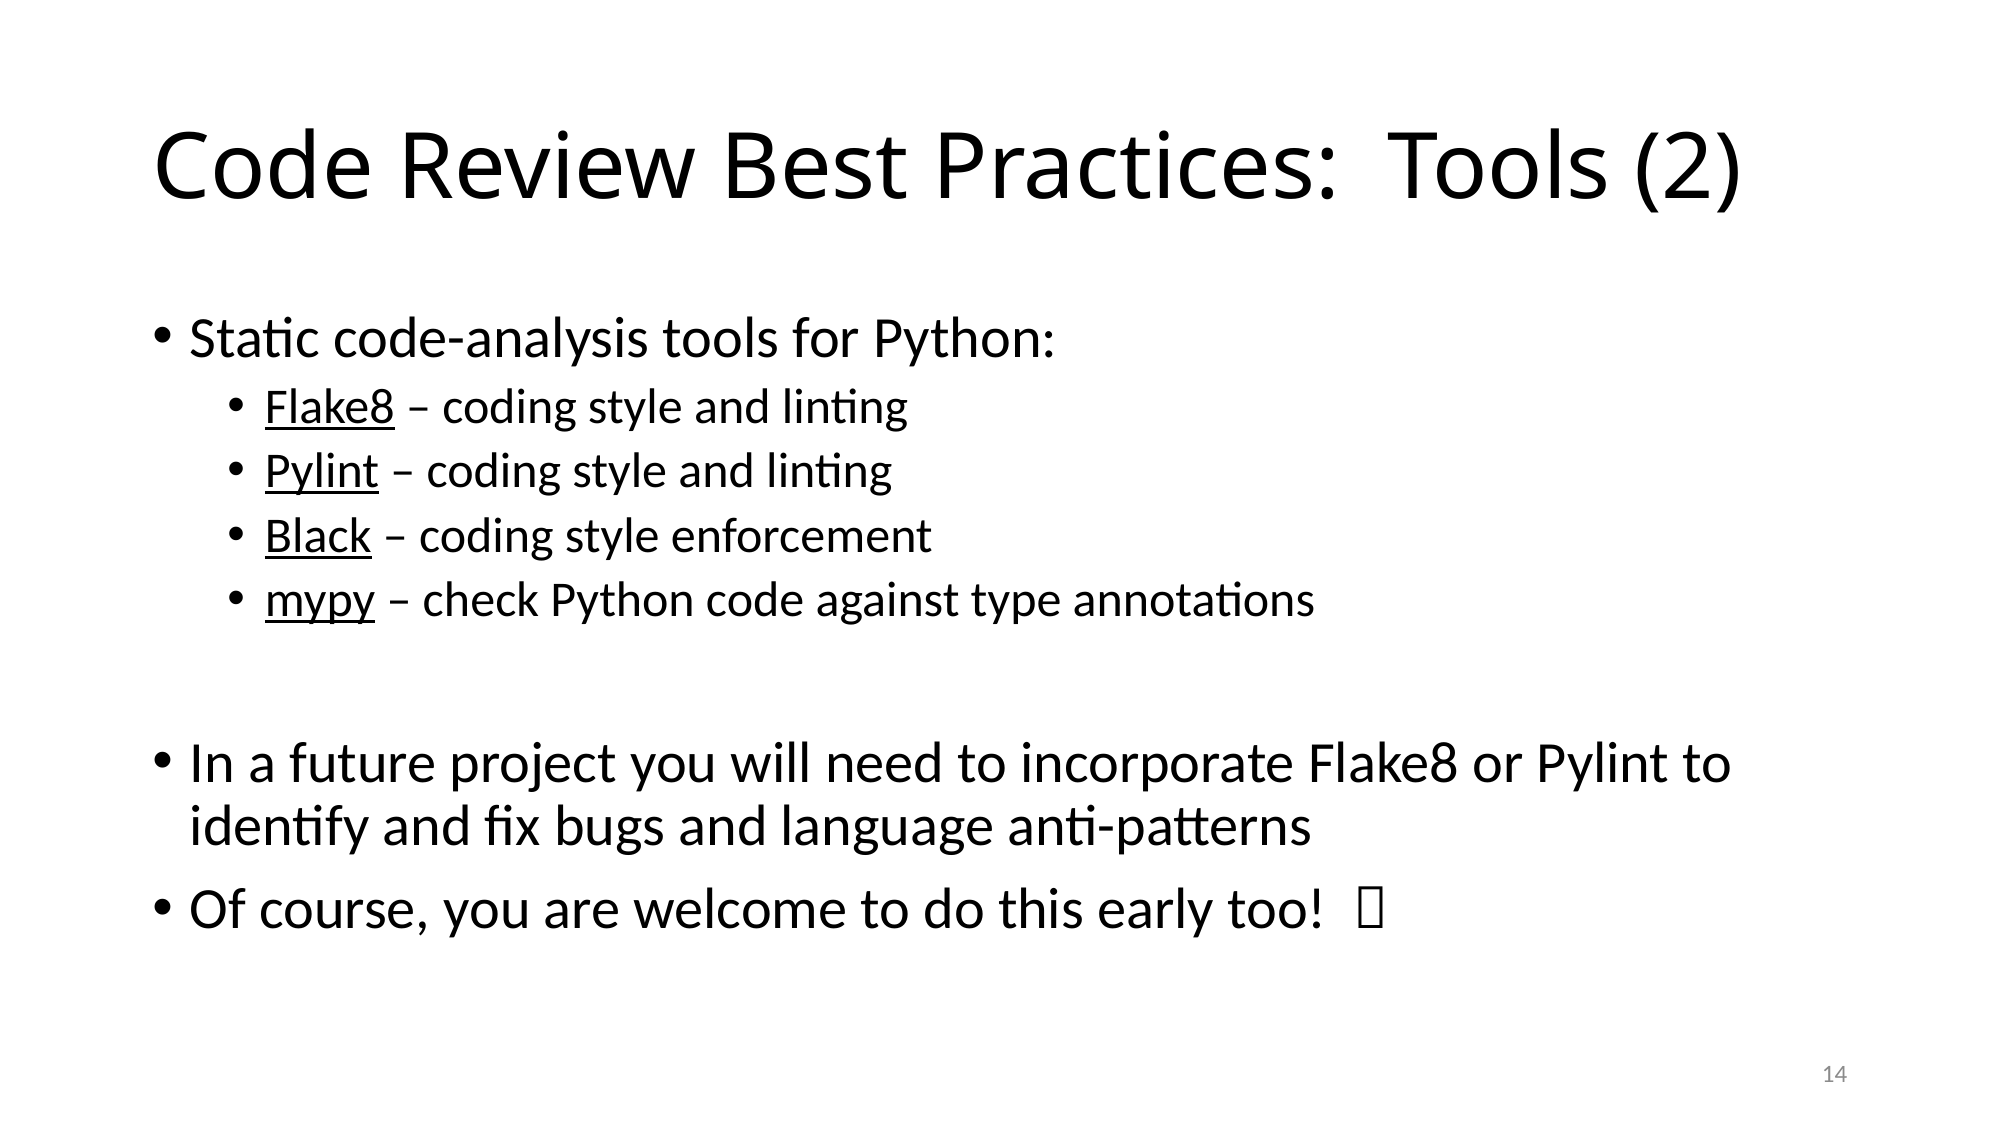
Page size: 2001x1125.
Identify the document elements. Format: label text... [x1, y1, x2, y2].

slide_number 14 [1412, 1042, 1863, 1103]
title Code Review Best Practices: Tools (2) [137, 59, 1863, 278]
list Static code-analysis tools for Python: Flake8 – coding style and linting Pylint – coding style and linting Black – coding style enforcement mypy – check Python code against type annotations In a future project you will need to incorporate Flake8 or Pylint to identify and fix bugs and language anti-patterns Of course, you are welcome to do this early too!  [137, 299, 1863, 1014]
